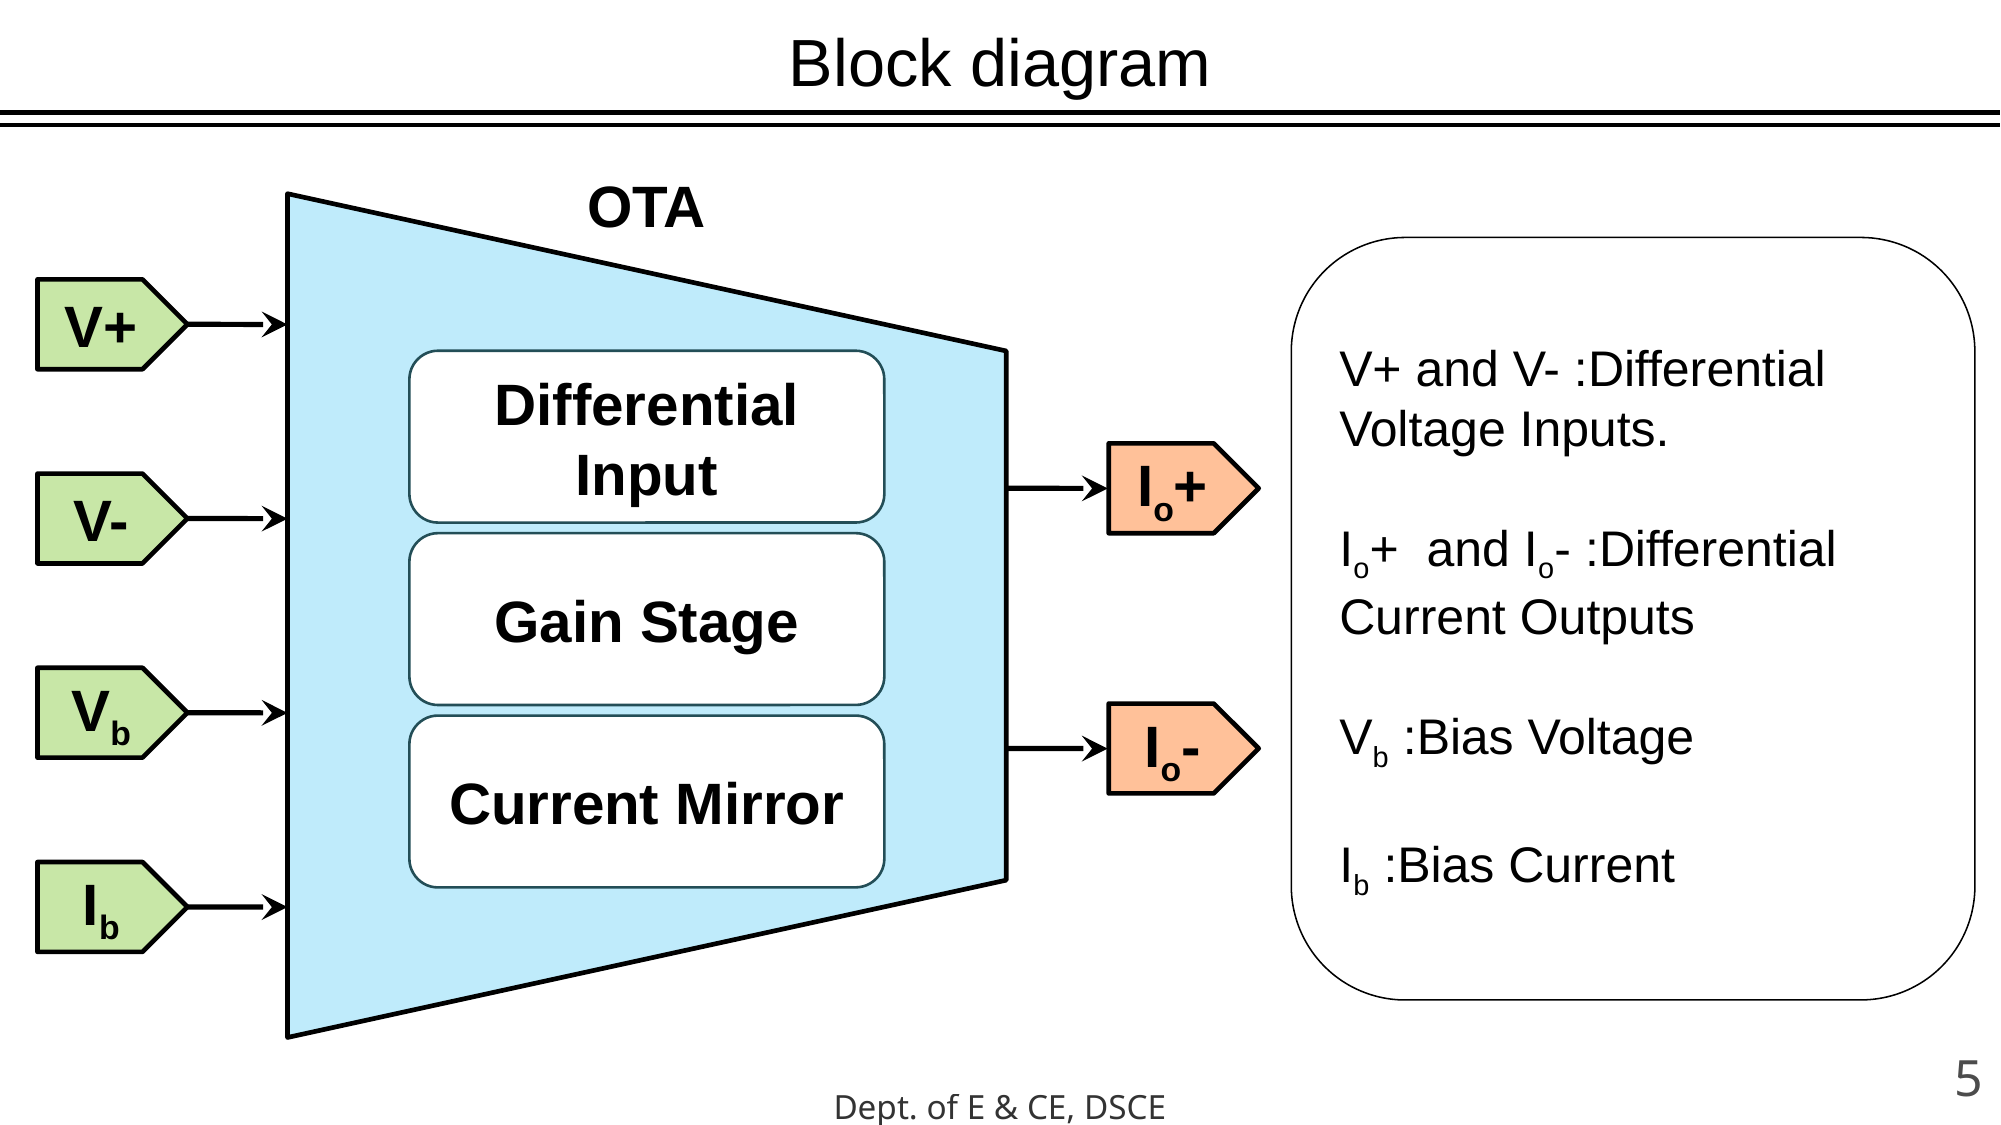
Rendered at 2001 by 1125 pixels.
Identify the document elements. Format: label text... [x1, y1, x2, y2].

text_box OTA [530, 126, 763, 291]
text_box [37, 279, 288, 370]
footer Dept. of E & CE, DSCE [587, 1087, 1413, 1125]
text_box [286, 192, 1008, 1039]
text_box V+ and V- :Differential Voltage Inputs. Io+ and Io- :Differential Current Outputs Vb :Bias Voltage Ib :Bias Current [1290, 236, 1976, 1002]
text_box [37, 473, 288, 564]
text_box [37, 861, 288, 953]
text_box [1007, 443, 1259, 534]
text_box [1007, 703, 1259, 794]
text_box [409, 350, 885, 888]
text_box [37, 667, 288, 758]
slide_number 5 [1901, 1047, 1998, 1123]
text_box OTA [541, 116, 753, 124]
text_box Block diagram [0, 0, 2000, 110]
text_box Block diagram [6, 115, 1994, 121]
